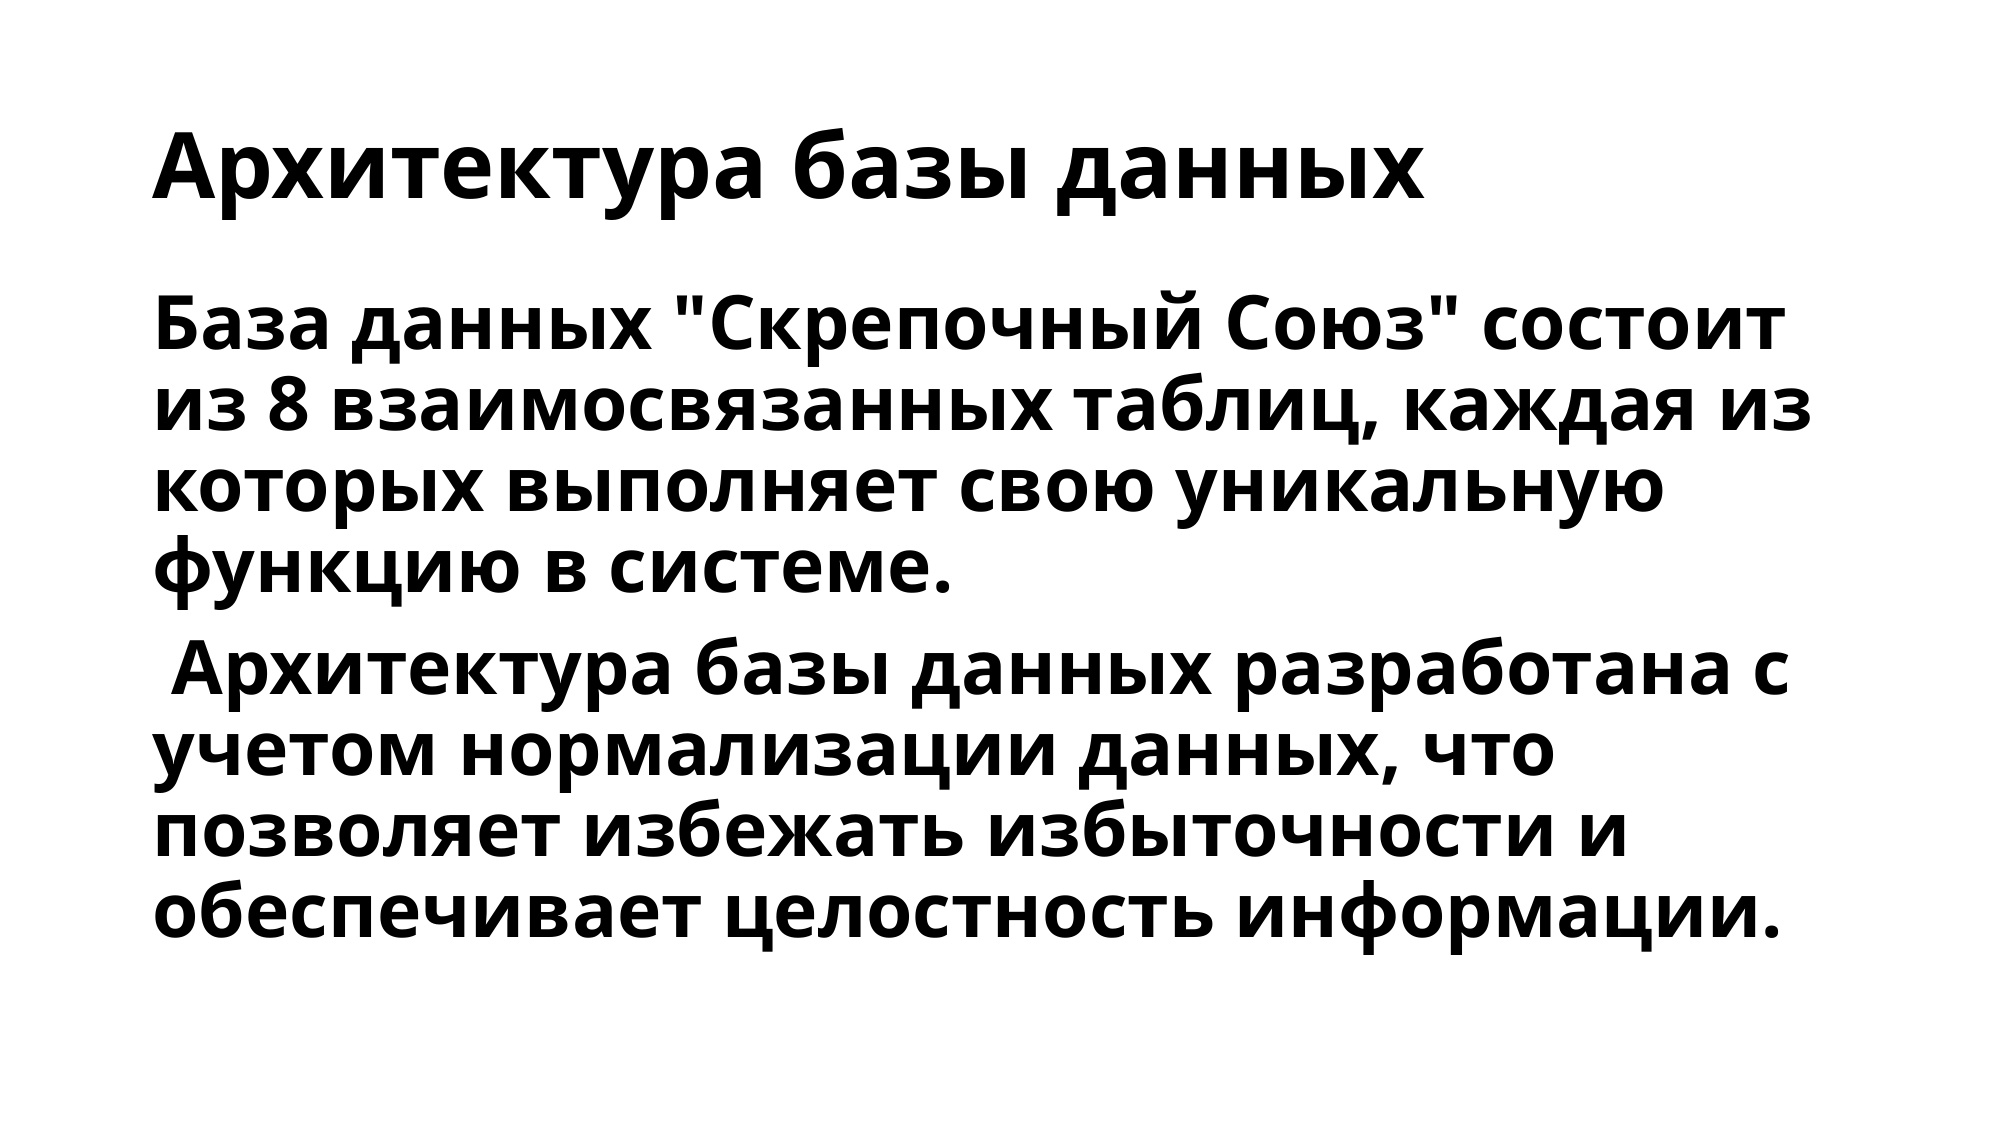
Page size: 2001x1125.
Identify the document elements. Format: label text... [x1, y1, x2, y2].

title Архитектура базы данных [137, 59, 1863, 277]
list База данных "Скрепочный Союз" состоит из 8 взаимосвязанных таблиц, каждая из которых выполняет свою уникальную функцию в системе. Архитектура базы данных разработана с учетом нормализации данных, что позволяет избежать избыточности и обеспечивает целостность информации. [137, 277, 1863, 992]
